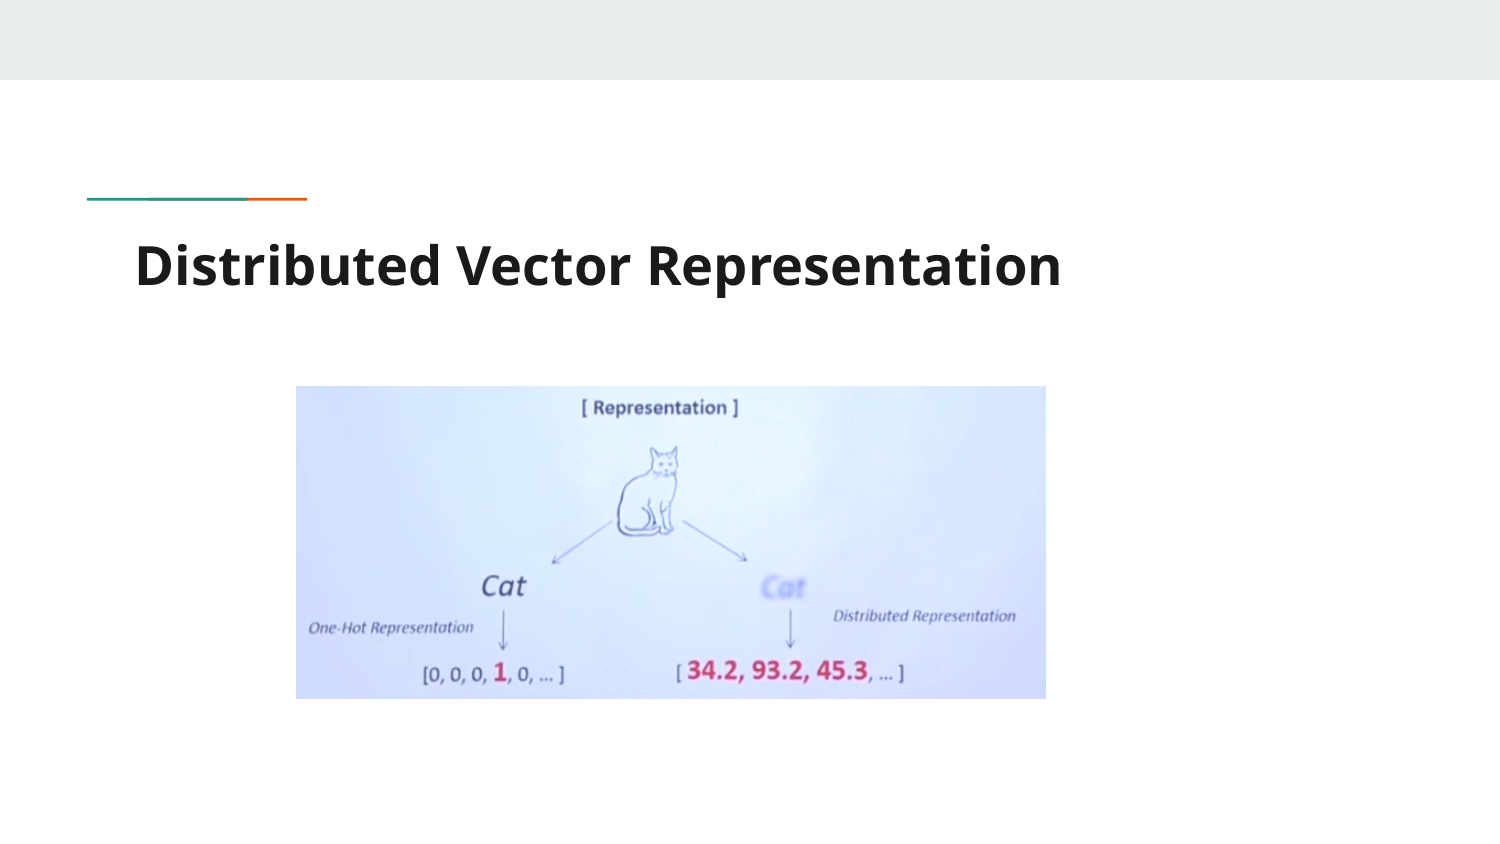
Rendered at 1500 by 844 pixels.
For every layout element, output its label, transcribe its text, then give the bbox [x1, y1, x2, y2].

picture [296, 386, 1046, 699]
title Distributed Vector Representation [119, 216, 1381, 305]
